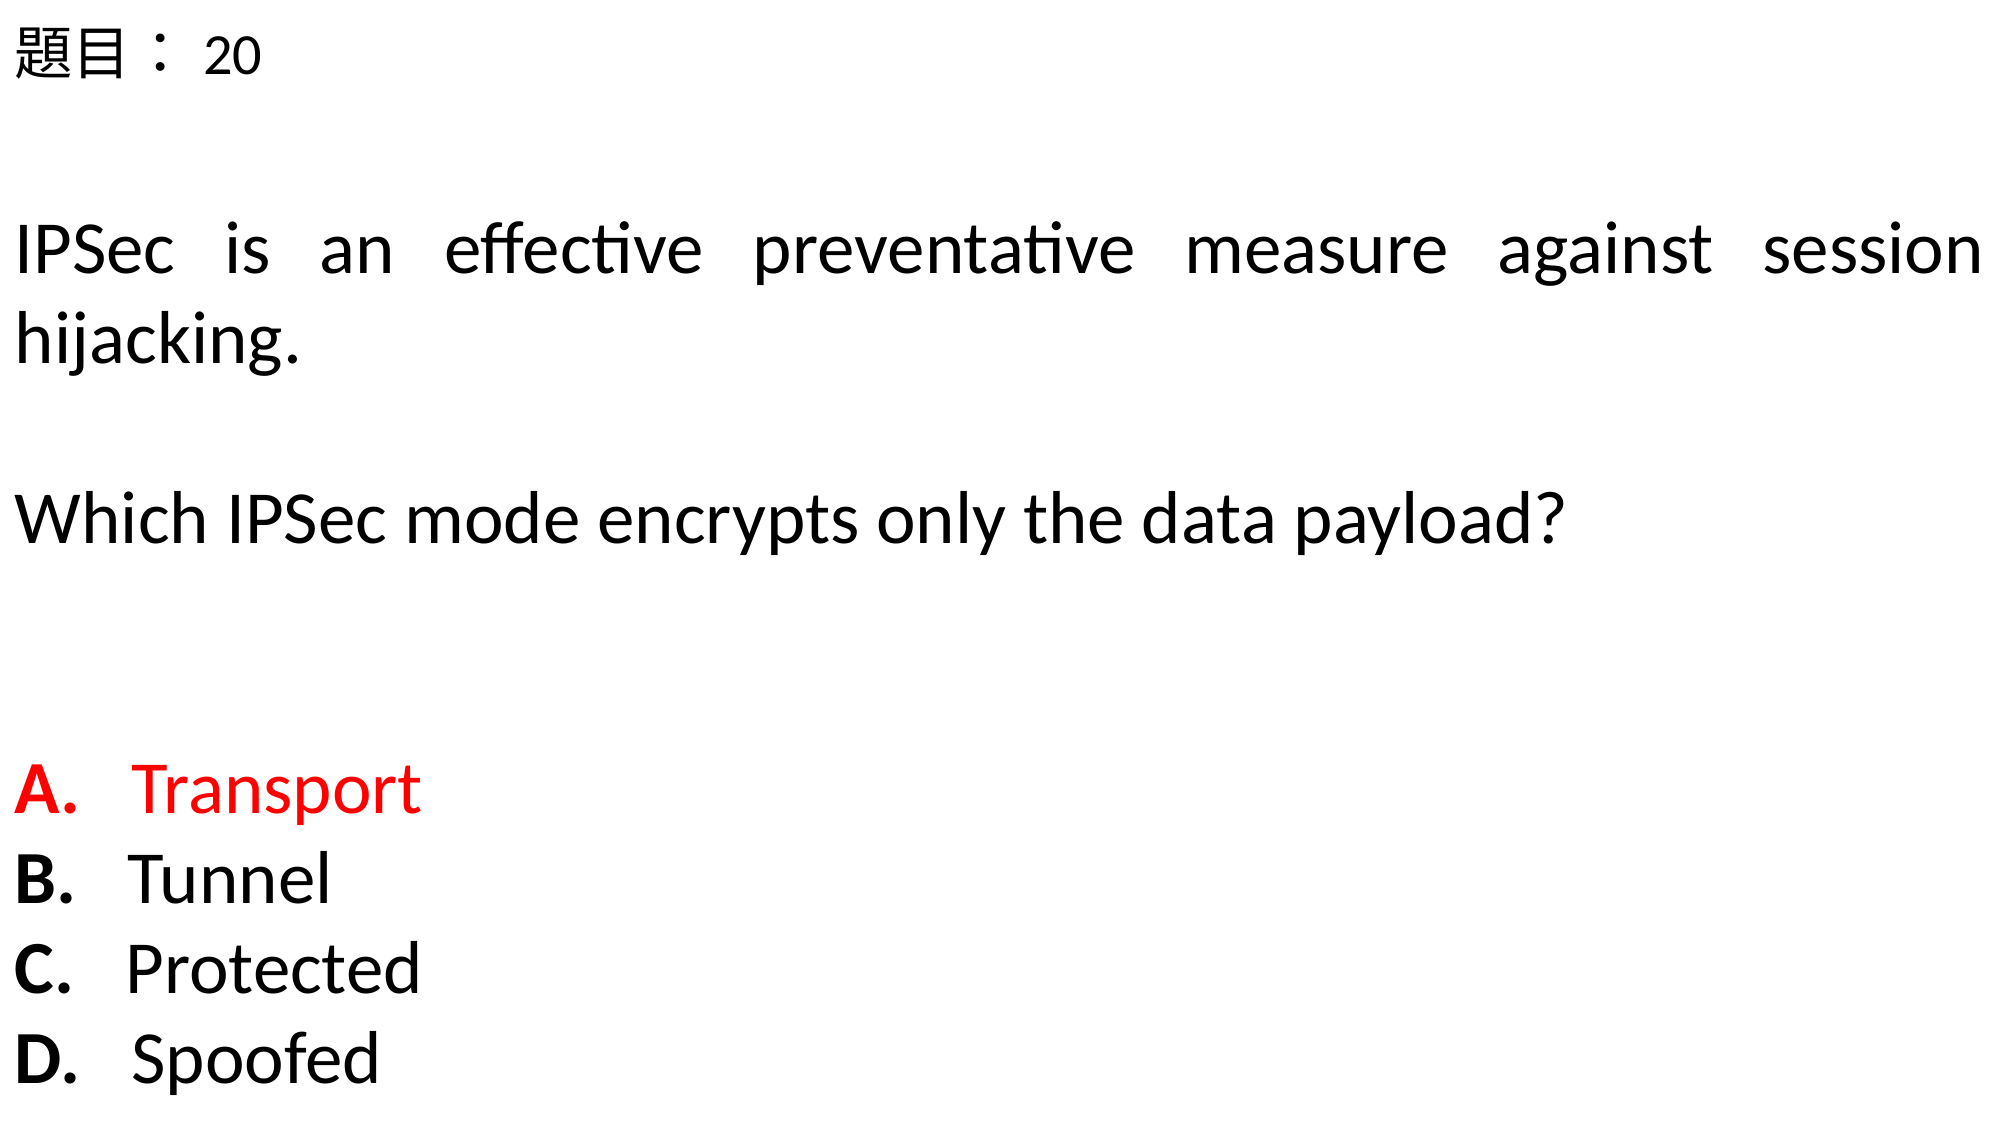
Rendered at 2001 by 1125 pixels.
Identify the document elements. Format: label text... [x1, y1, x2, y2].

text_box 題目：20 [0, 8, 563, 139]
text_box IPSec is an effective preventative measure against session hijacking. Which IPSec mode encrypts only the data payload? A. Transport B. Tunnel C. Protected D. Spoofed [0, 191, 2000, 1107]
